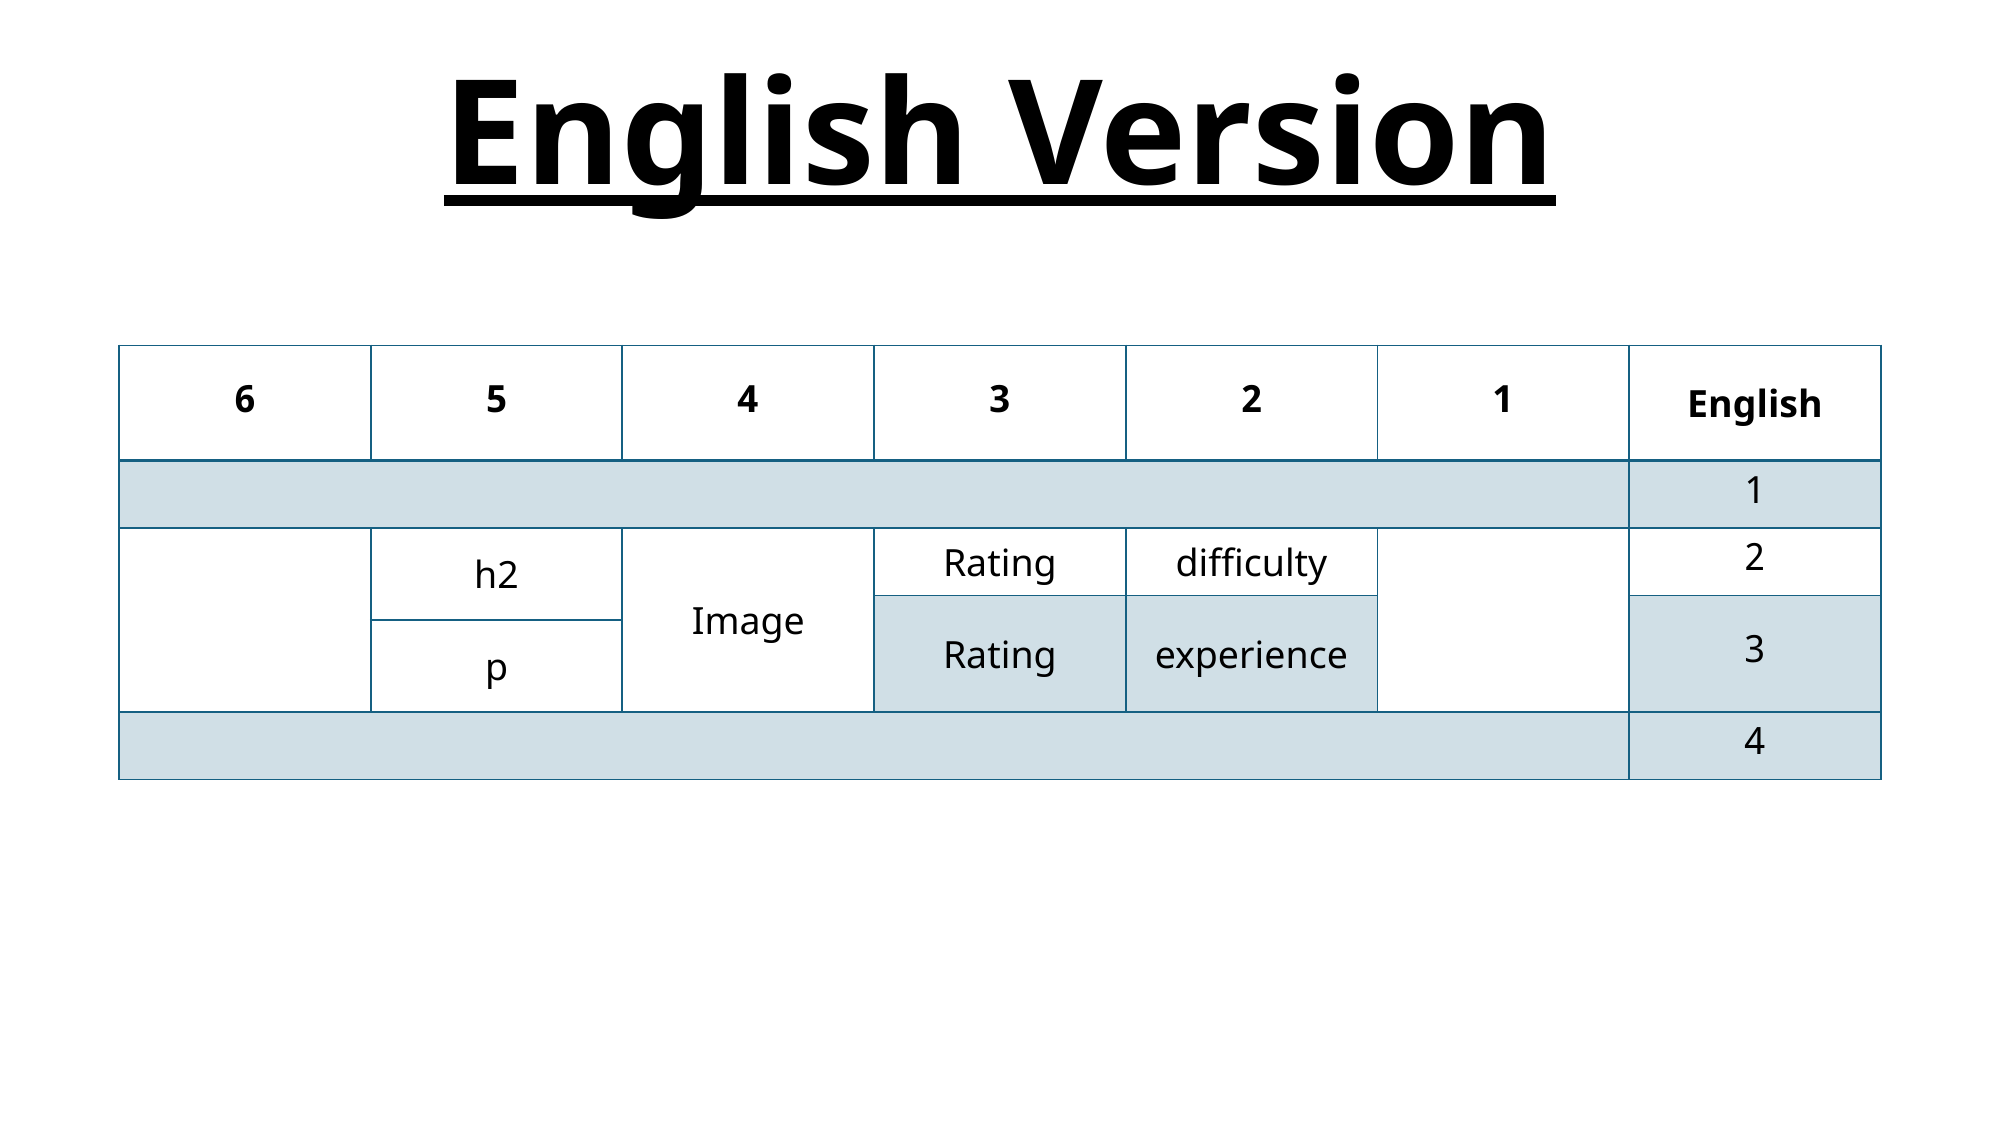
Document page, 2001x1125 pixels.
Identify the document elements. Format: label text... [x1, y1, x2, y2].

table_cell 1 [1630, 462, 1880, 527]
table_cell [120, 462, 1628, 527]
table_header 3 [875, 346, 1125, 459]
table_cell [120, 529, 370, 711]
table_cell [120, 713, 1628, 779]
table_cell difficulty [1127, 529, 1377, 595]
table_header 6 [120, 346, 370, 459]
table_header English [1630, 346, 1880, 459]
table_cell p [372, 621, 621, 711]
table_cell [1378, 529, 1628, 711]
table_cell experience [1127, 596, 1377, 711]
text_box English Version [429, 31, 1571, 221]
table_cell h2 [372, 529, 621, 619]
table_header 1 [1378, 346, 1628, 459]
table_cell 2 [1630, 529, 1880, 595]
table_cell Rating [875, 596, 1125, 711]
table_header 4 [623, 346, 873, 459]
table_cell Image [623, 529, 873, 711]
table_cell 3 [1630, 596, 1880, 711]
table_cell 4 [1630, 713, 1880, 779]
table_header 5 [372, 346, 621, 459]
table_header 2 [1127, 346, 1377, 459]
table_cell Rating [875, 529, 1125, 595]
